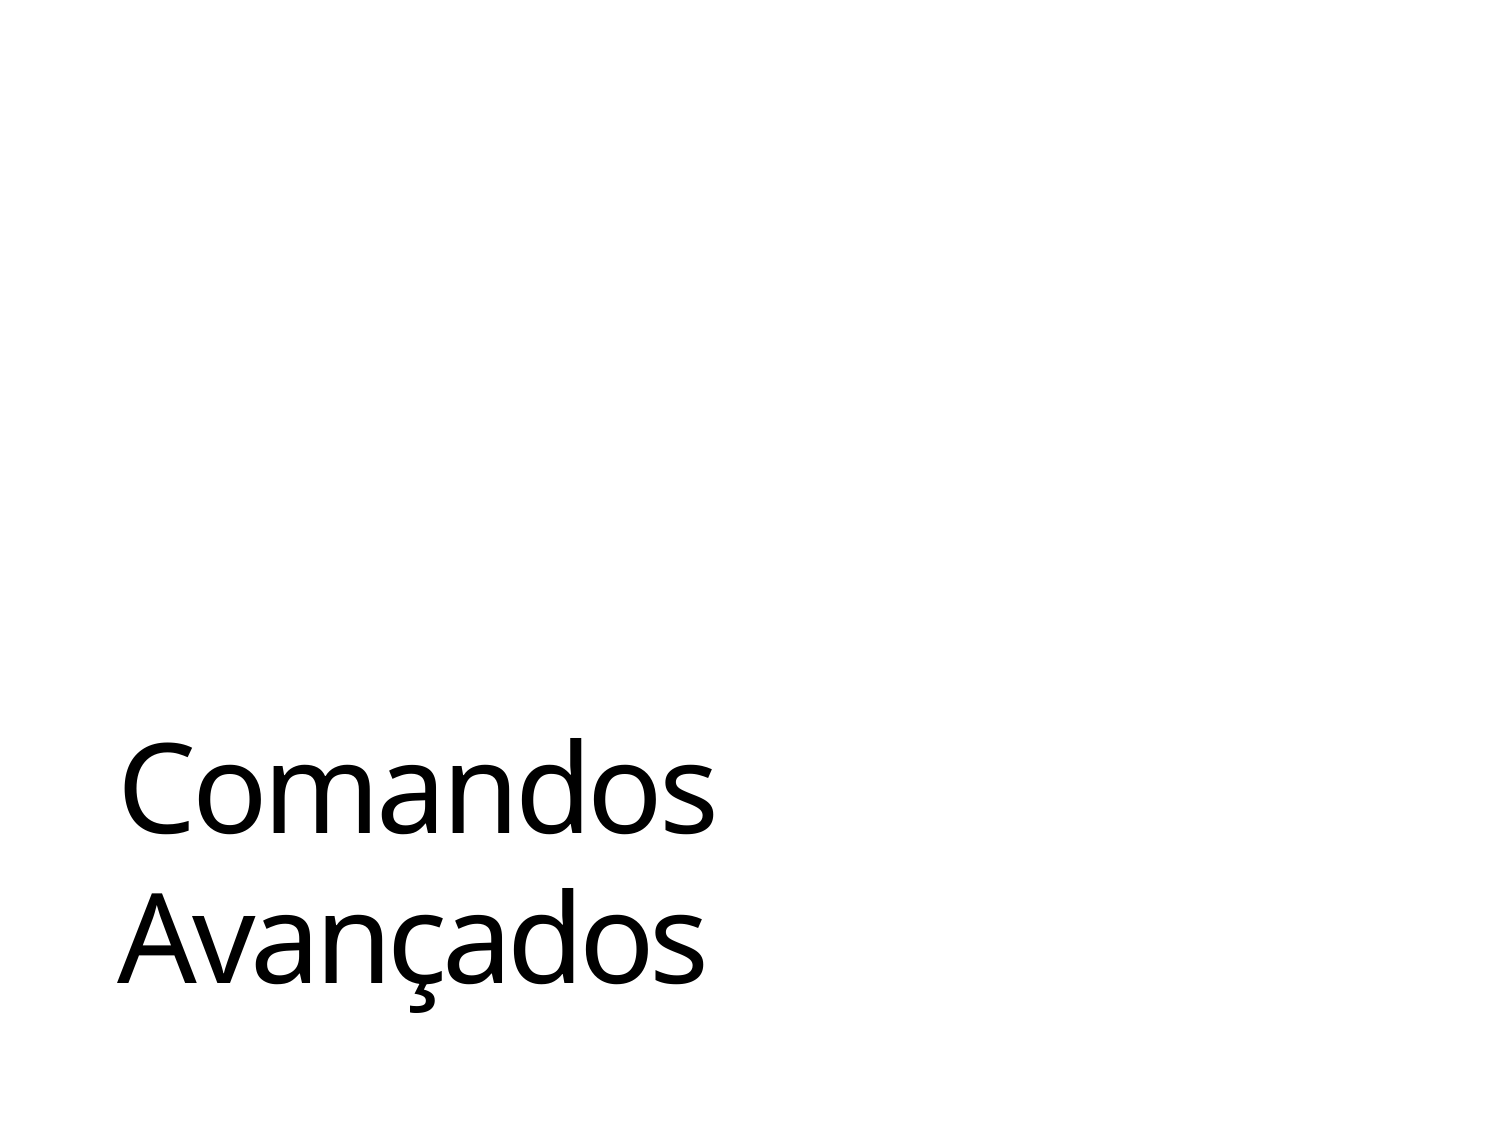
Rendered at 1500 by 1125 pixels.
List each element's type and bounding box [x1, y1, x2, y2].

title [115, 706, 1313, 1009]
